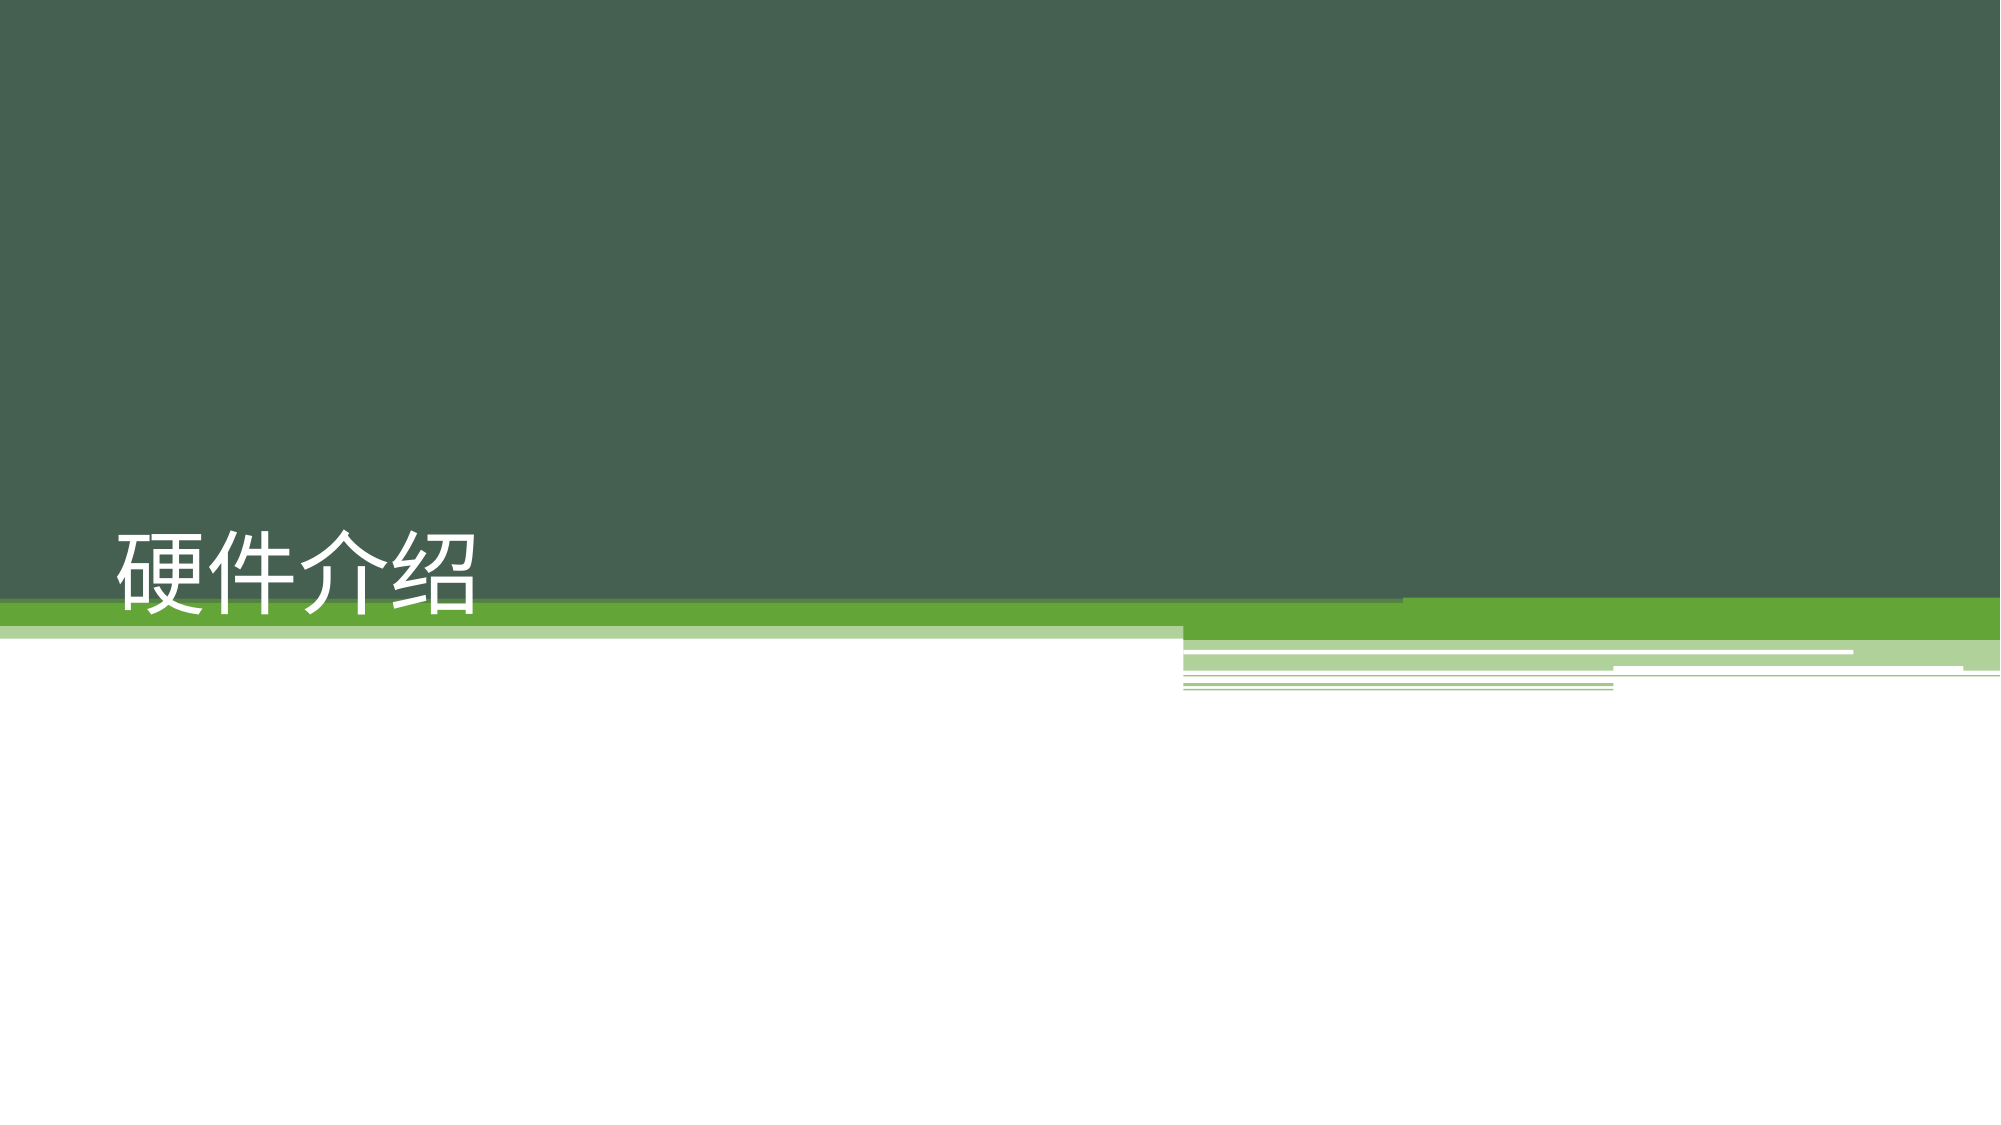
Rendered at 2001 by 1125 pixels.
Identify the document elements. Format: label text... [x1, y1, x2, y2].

title 硬件介绍 [99, 391, 1950, 633]
